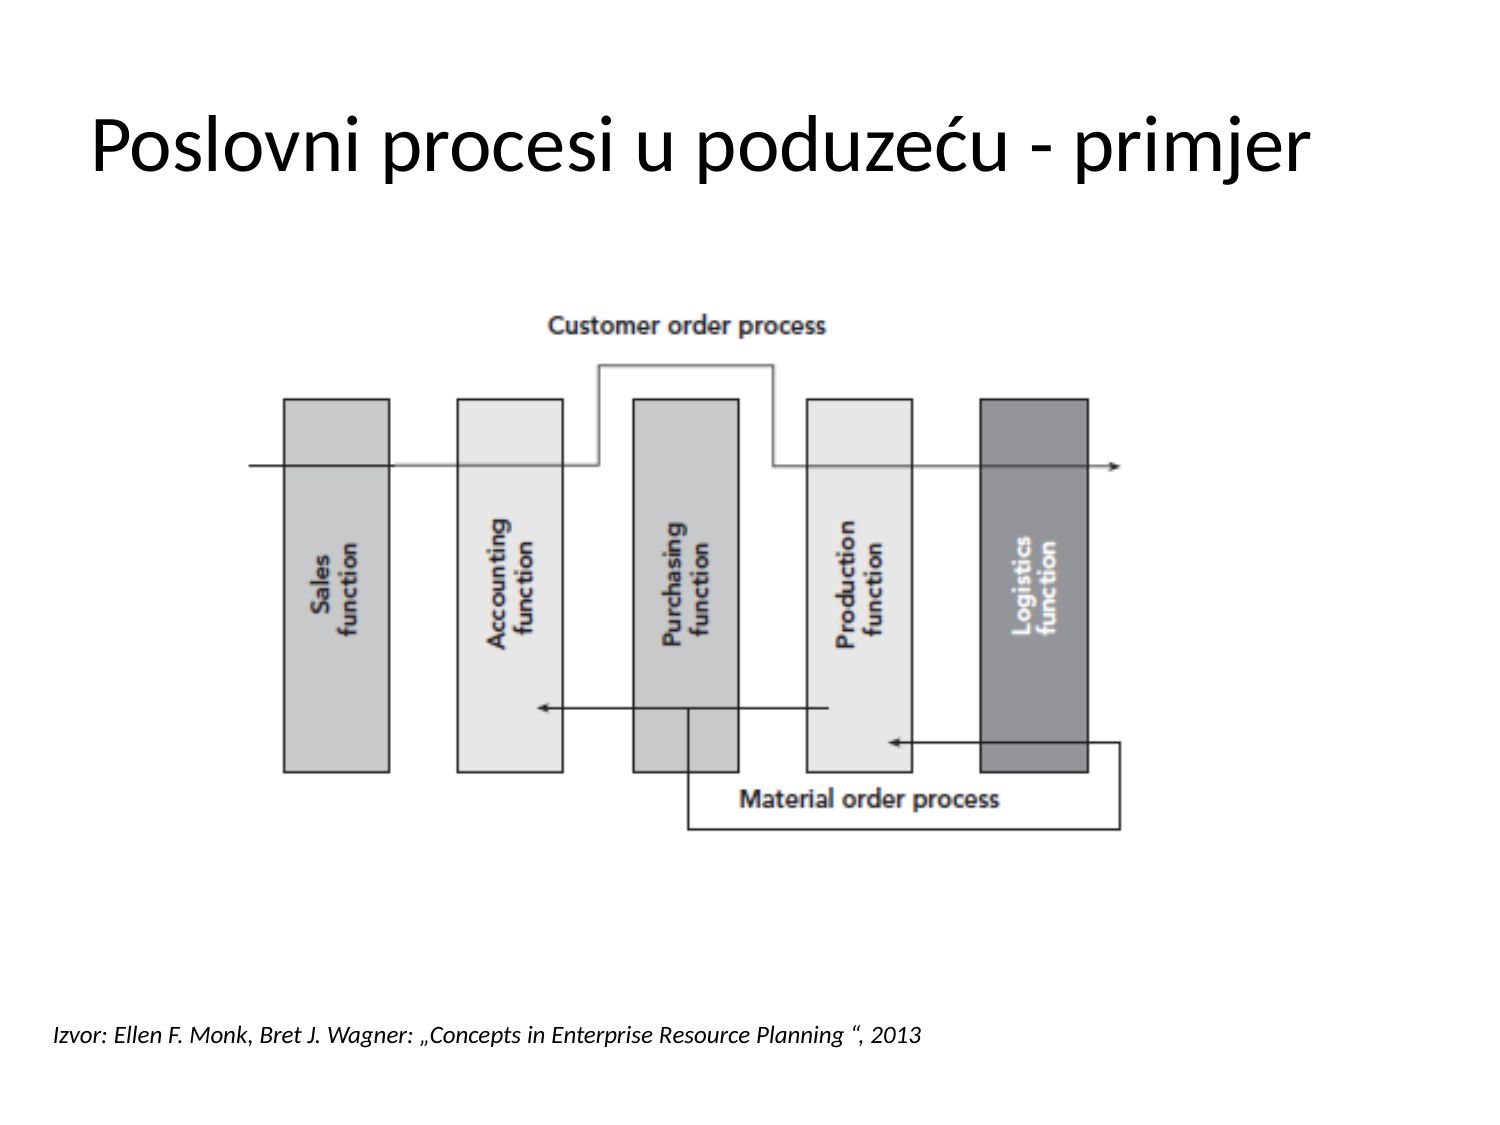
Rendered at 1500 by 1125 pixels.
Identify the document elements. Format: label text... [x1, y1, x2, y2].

title Poslovni procesi u poduzeću - primjer [75, 45, 1425, 233]
picture [206, 280, 1350, 845]
text_box Izvor: Ellen F. Monk, Bret J. Wagner: „Concepts in Enterprise Resource Planning “, 2013 [38, 1011, 1411, 1057]
